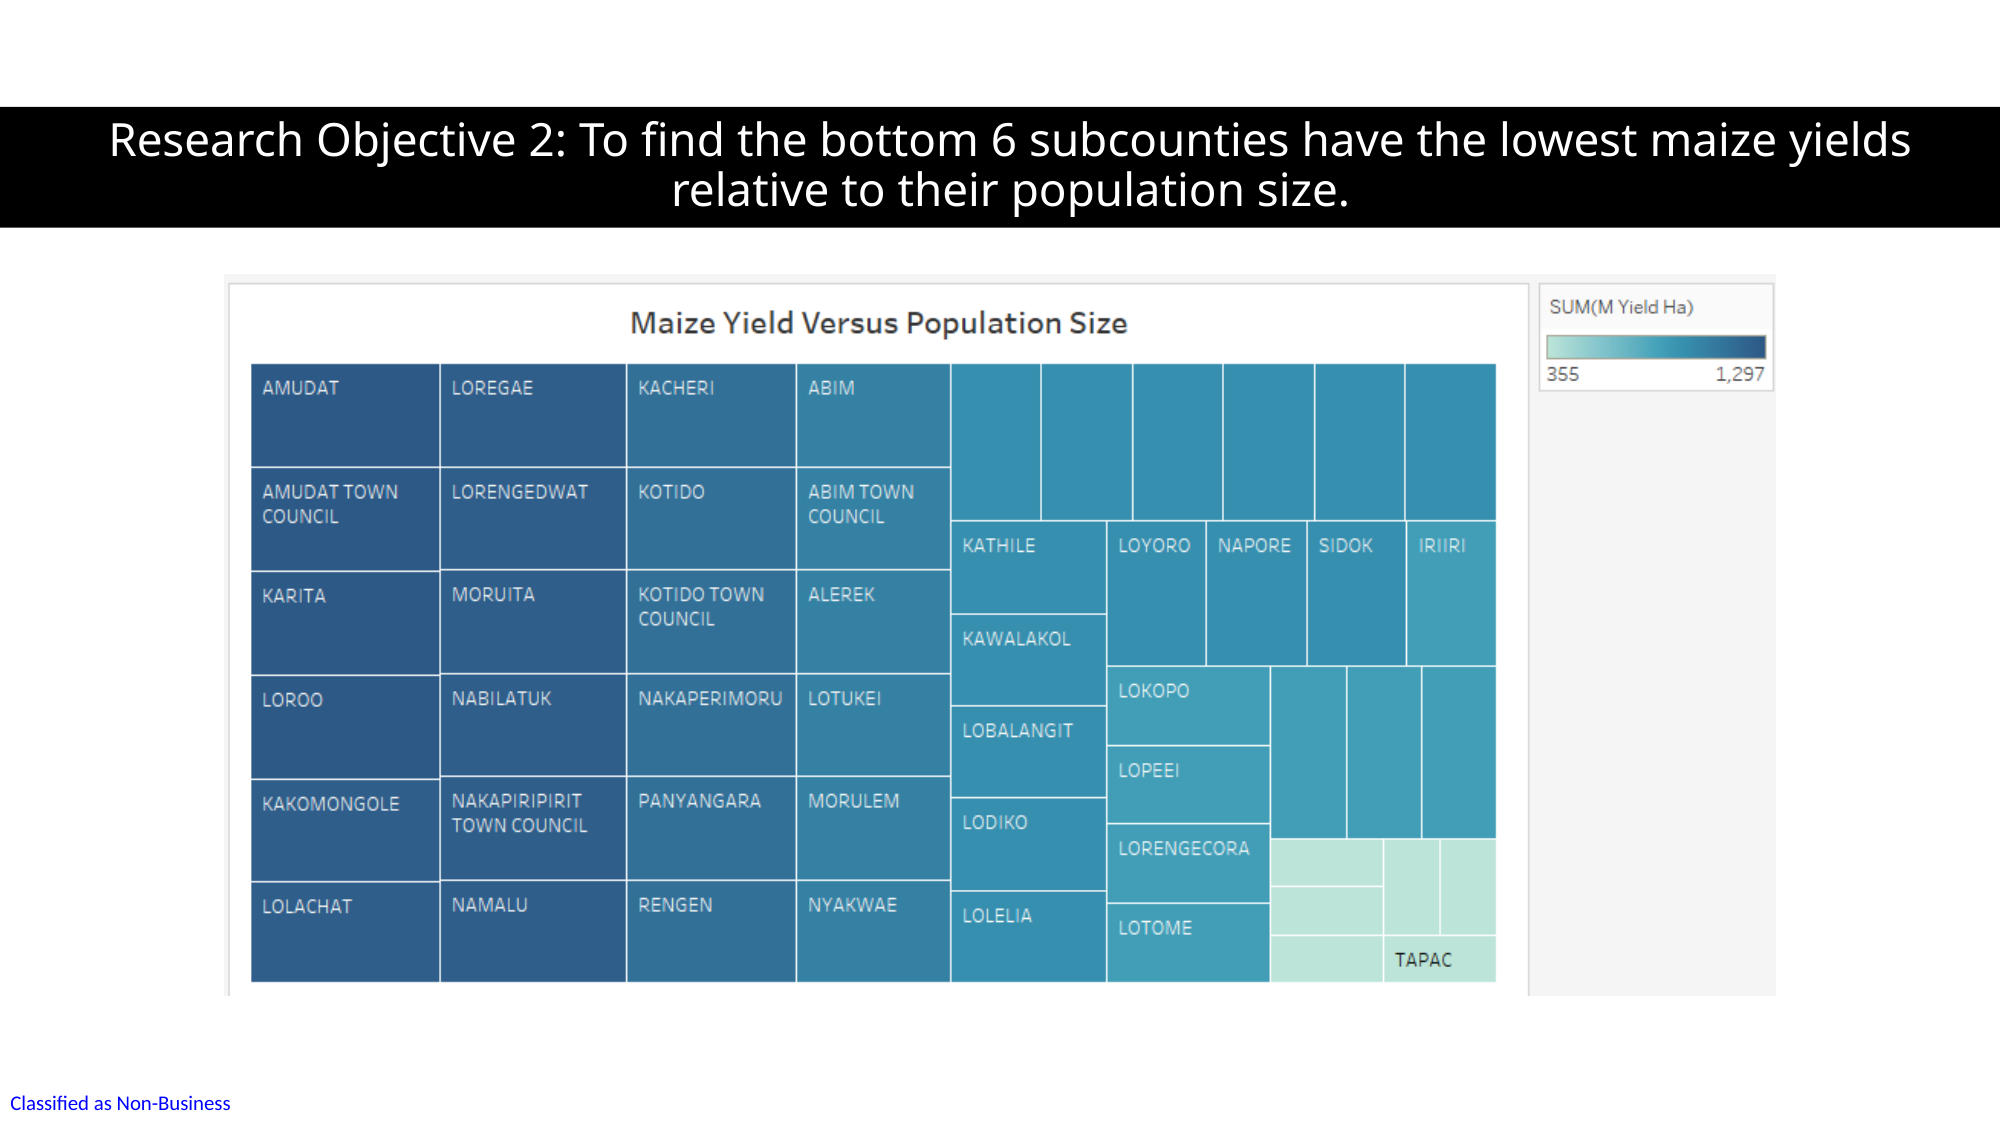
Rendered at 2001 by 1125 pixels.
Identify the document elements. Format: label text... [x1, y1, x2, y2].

text_box [0, 105, 2000, 229]
title Research Objective 2: To find the bottom 6 subcounties have the lowest maize yields relative to their population size. [91, 105, 1931, 228]
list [224, 274, 1776, 997]
